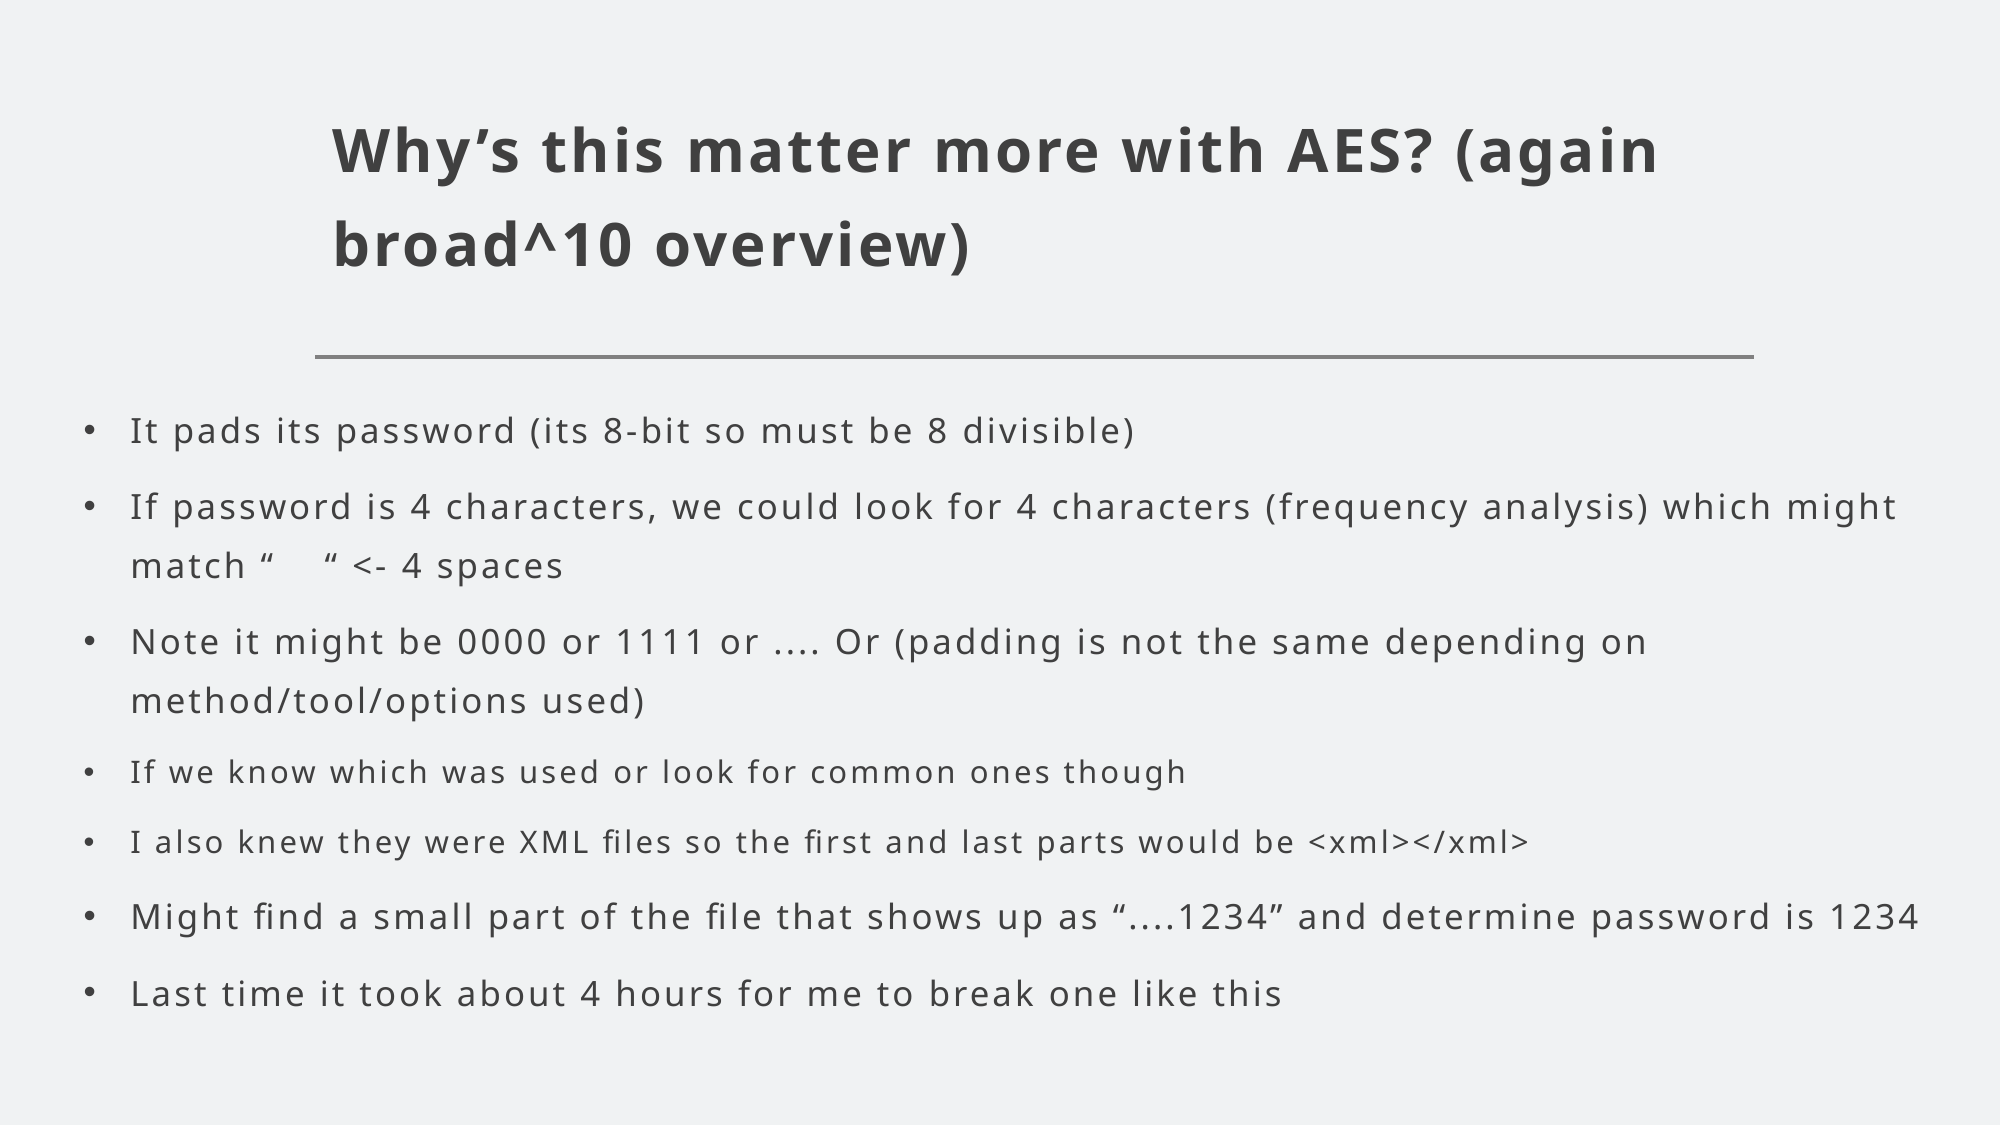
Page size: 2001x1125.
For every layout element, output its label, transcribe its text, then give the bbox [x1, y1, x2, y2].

title Why’s this matter more with AES? (again broad^10 overview) [315, 72, 1754, 294]
list It pads its password (its 8-bit so must be 8 divisible) If password is 4 characters, we could look for 4 characters (frequency analysis) which might match “ “ <- 4 spaces Note it might be 0000 or 1111 or .... Or (padding is not the same depending on method/tool/options used) If we know which was used or look for common ones though I also knew they were XML files so the first and last parts would be <xml></xml> Might find a small part of the file that shows up as “....1234” and determine password is 1234 Last time it took about 4 hours for me to break one like this [65, 373, 1953, 1053]
